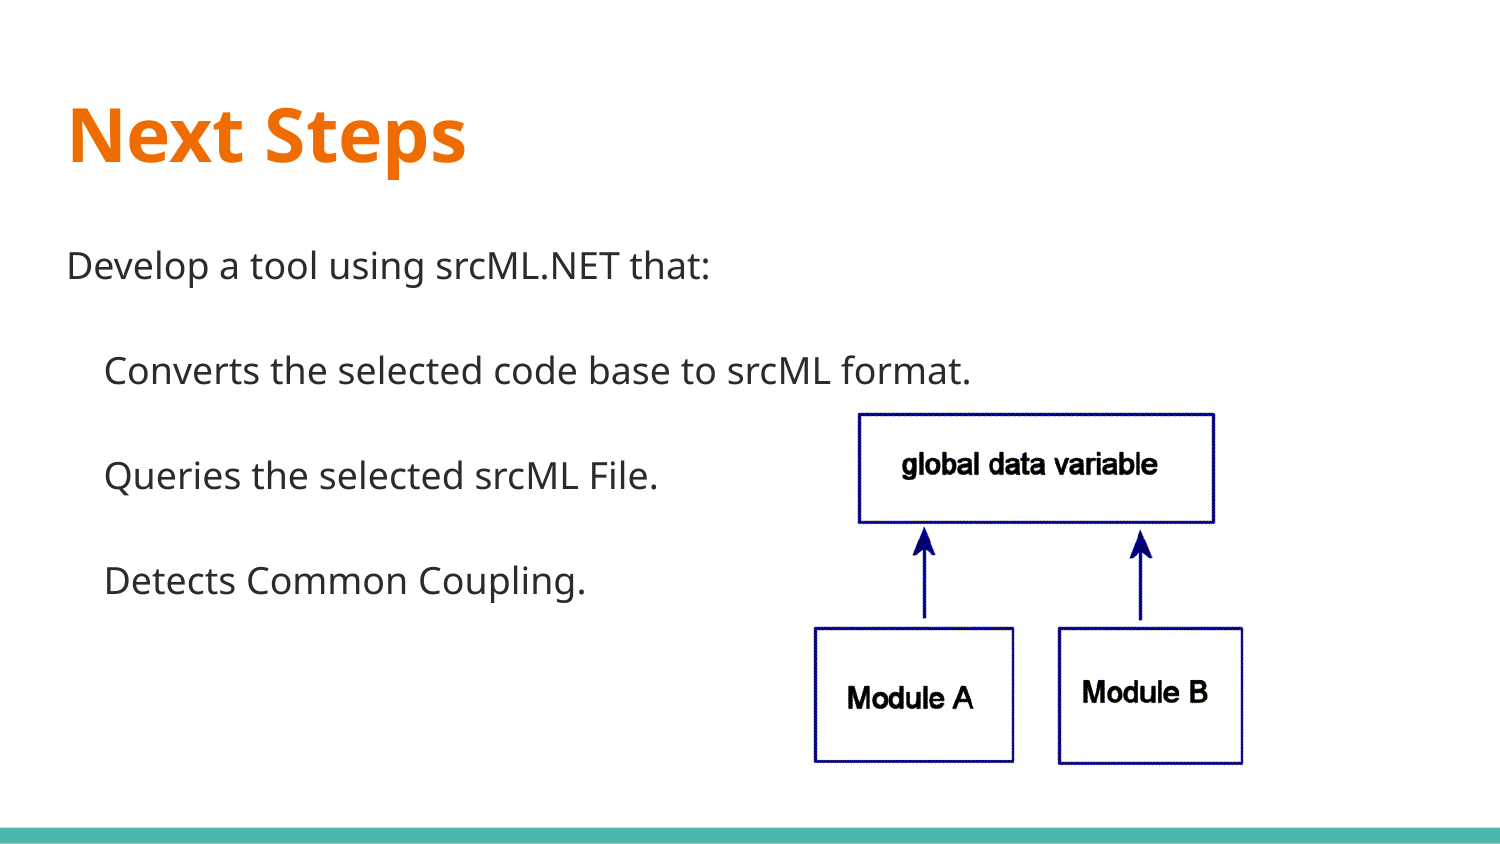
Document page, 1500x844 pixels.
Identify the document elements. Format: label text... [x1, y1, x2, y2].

picture [784, 398, 1262, 781]
list Develop a tool using srcML.NET that: Converts the selected code base to srcML format. Queries the selected srcML File. Detects Common Coupling. [51, 204, 1449, 746]
title Next Steps [51, 72, 1449, 189]
